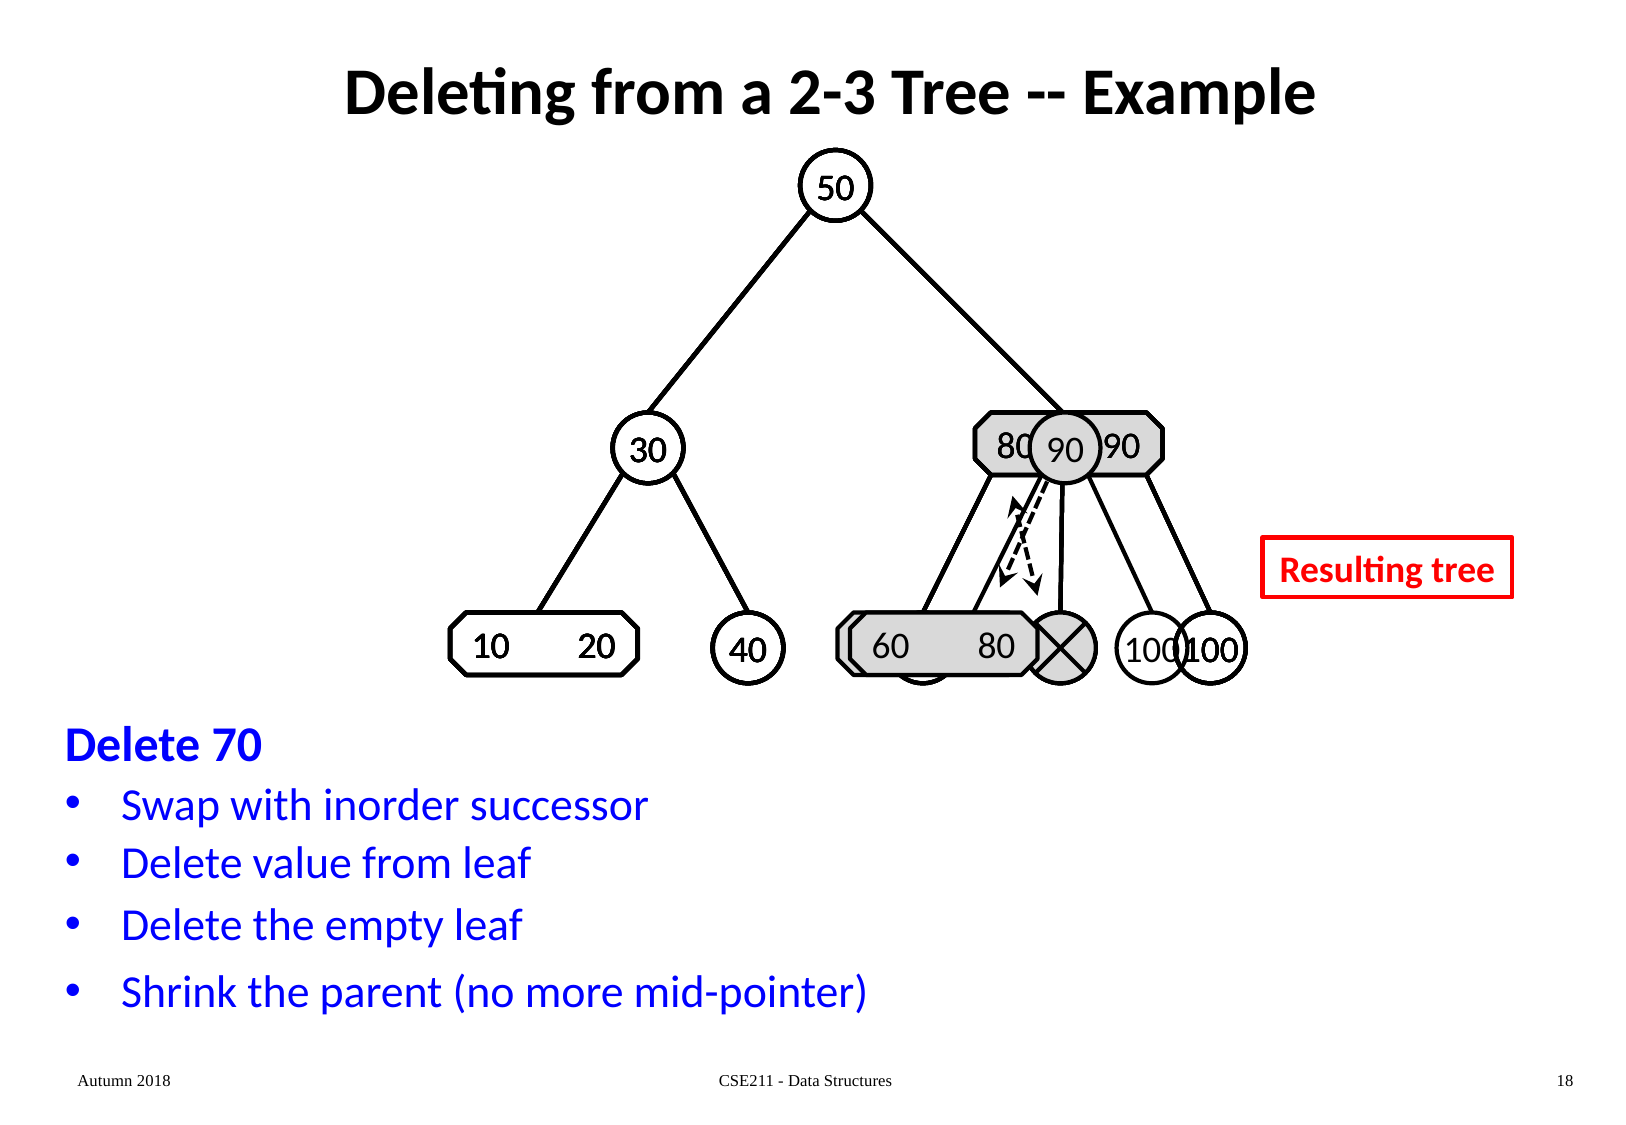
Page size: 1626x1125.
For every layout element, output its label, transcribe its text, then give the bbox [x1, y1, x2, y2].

text_box Swap with inorder successor [50, 766, 925, 825]
text_box Delete value from leaf [50, 825, 925, 887]
slide_number Autumn 2018 [62, 1062, 402, 1101]
text_box Shrink the parent (no more mid-pointer) [50, 954, 925, 1025]
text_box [450, 149, 1513, 684]
slide_number 18 [1249, 1062, 1589, 1101]
footer CSE211 - Data Structures [500, 1062, 1111, 1101]
title Deleting from a 2-3 Tree -- Example [62, 24, 1601, 151]
text_box Delete the empty leaf [50, 887, 925, 954]
text_box Delete 70 [49, 704, 338, 780]
